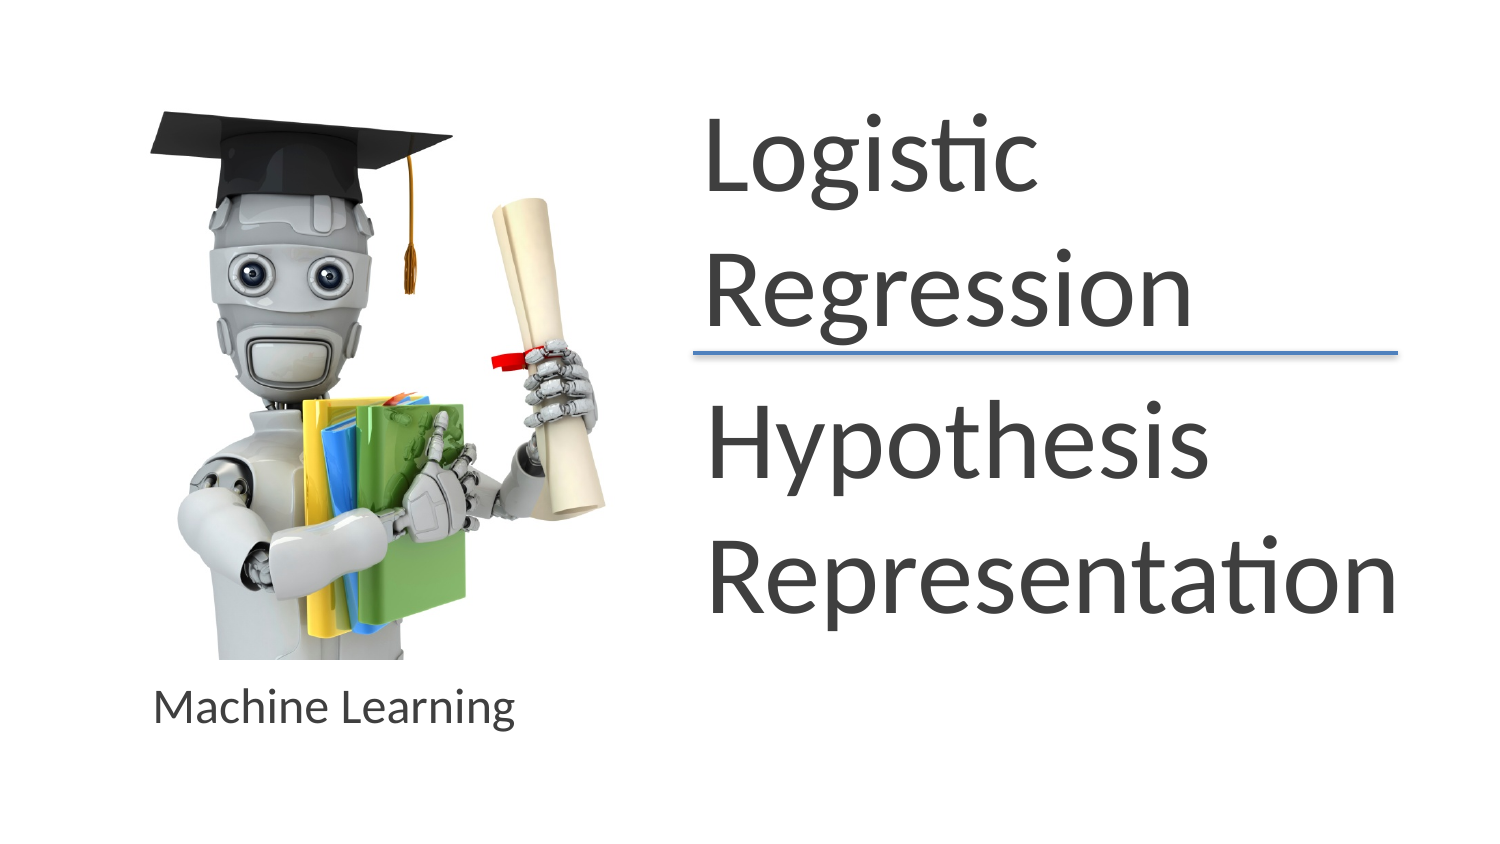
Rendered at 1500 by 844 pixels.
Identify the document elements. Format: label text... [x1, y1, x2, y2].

title Hypothesis Representation [690, 363, 1491, 639]
text_box Logistic Regression [687, 96, 1500, 332]
text_box Machine Learning [137, 669, 613, 772]
picture [112, 59, 638, 660]
